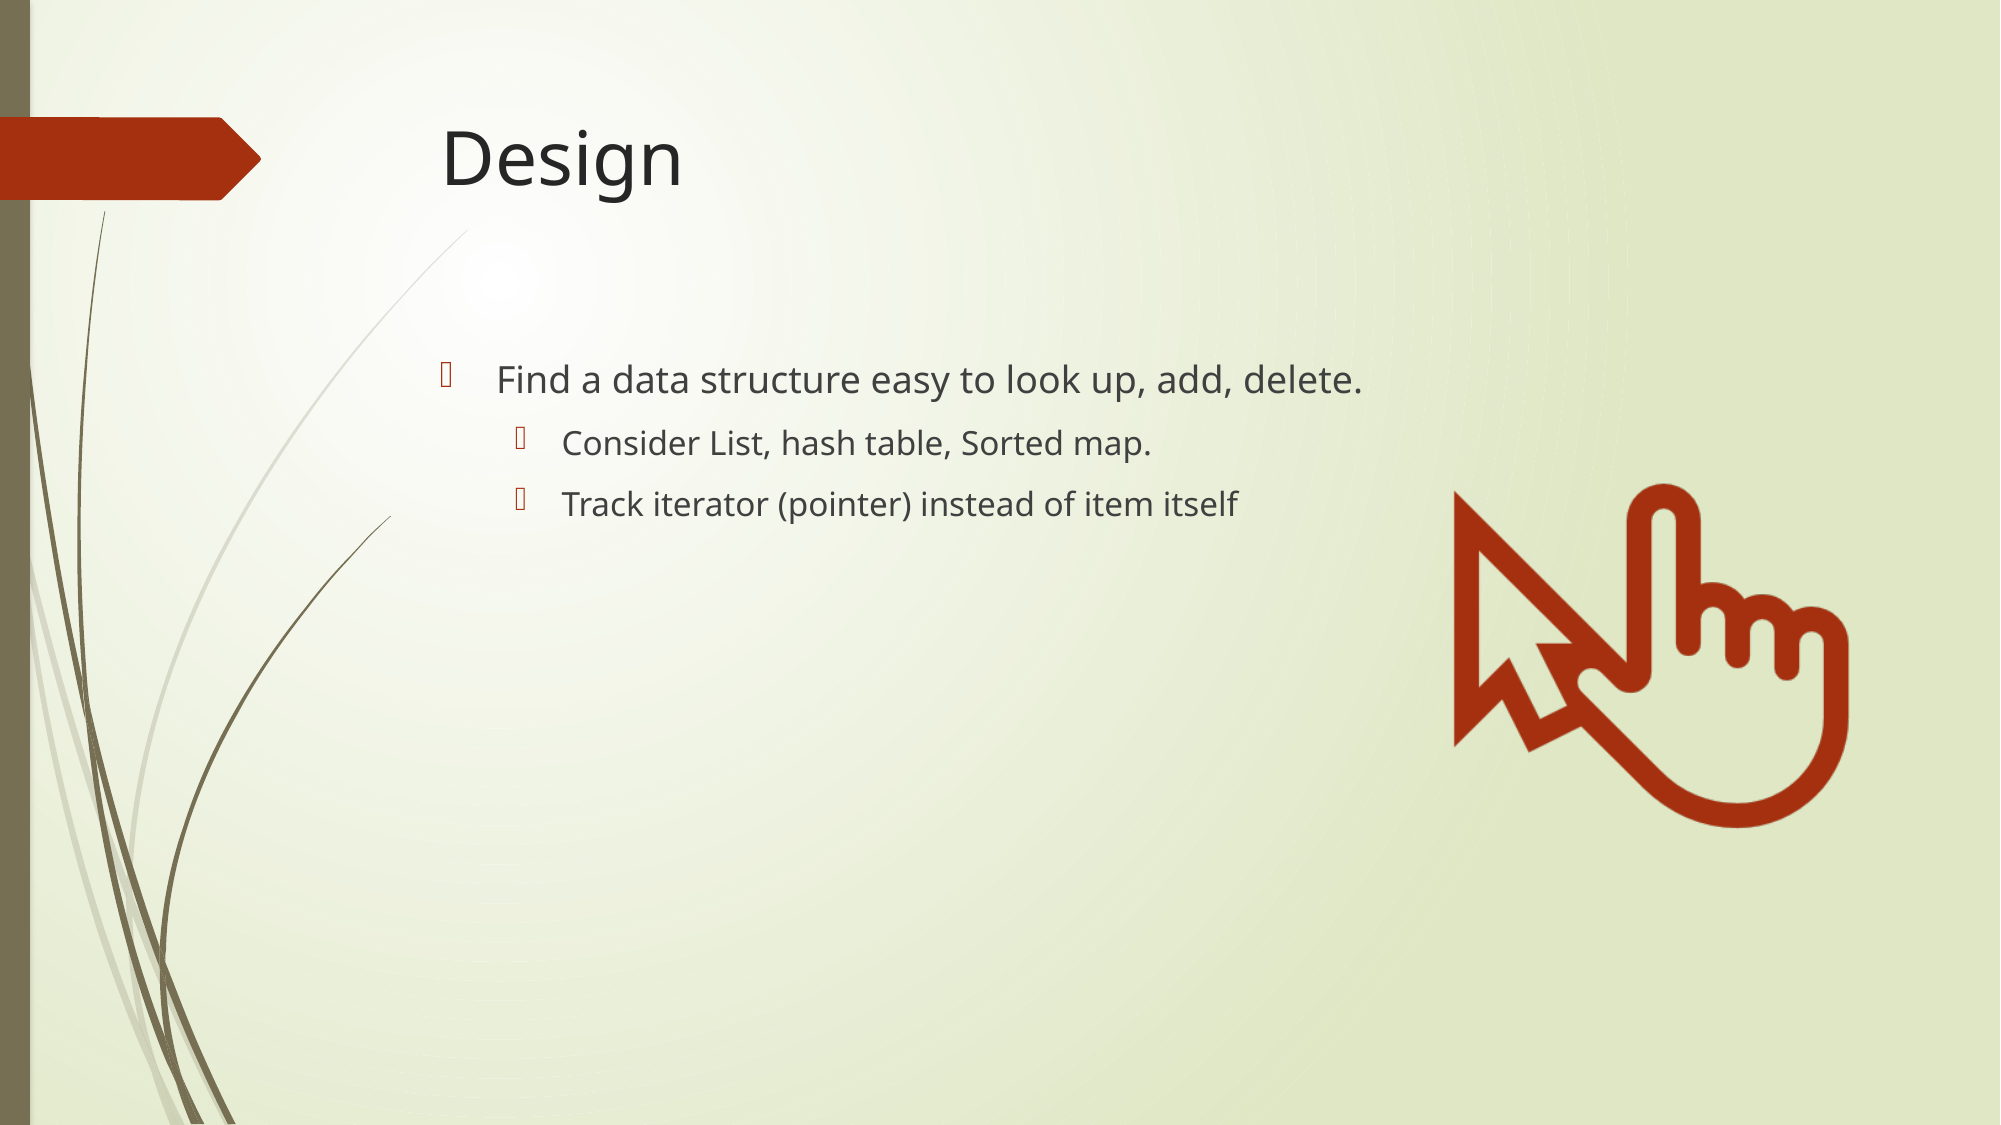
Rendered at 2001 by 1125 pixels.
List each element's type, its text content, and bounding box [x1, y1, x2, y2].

picture [1415, 419, 1888, 892]
list Find a data structure easy to look up, add, delete. Consider List, hash table, Sorted map. Track iterator (pointer) instead of item itself [424, 348, 1382, 970]
title Design [425, 102, 1888, 313]
